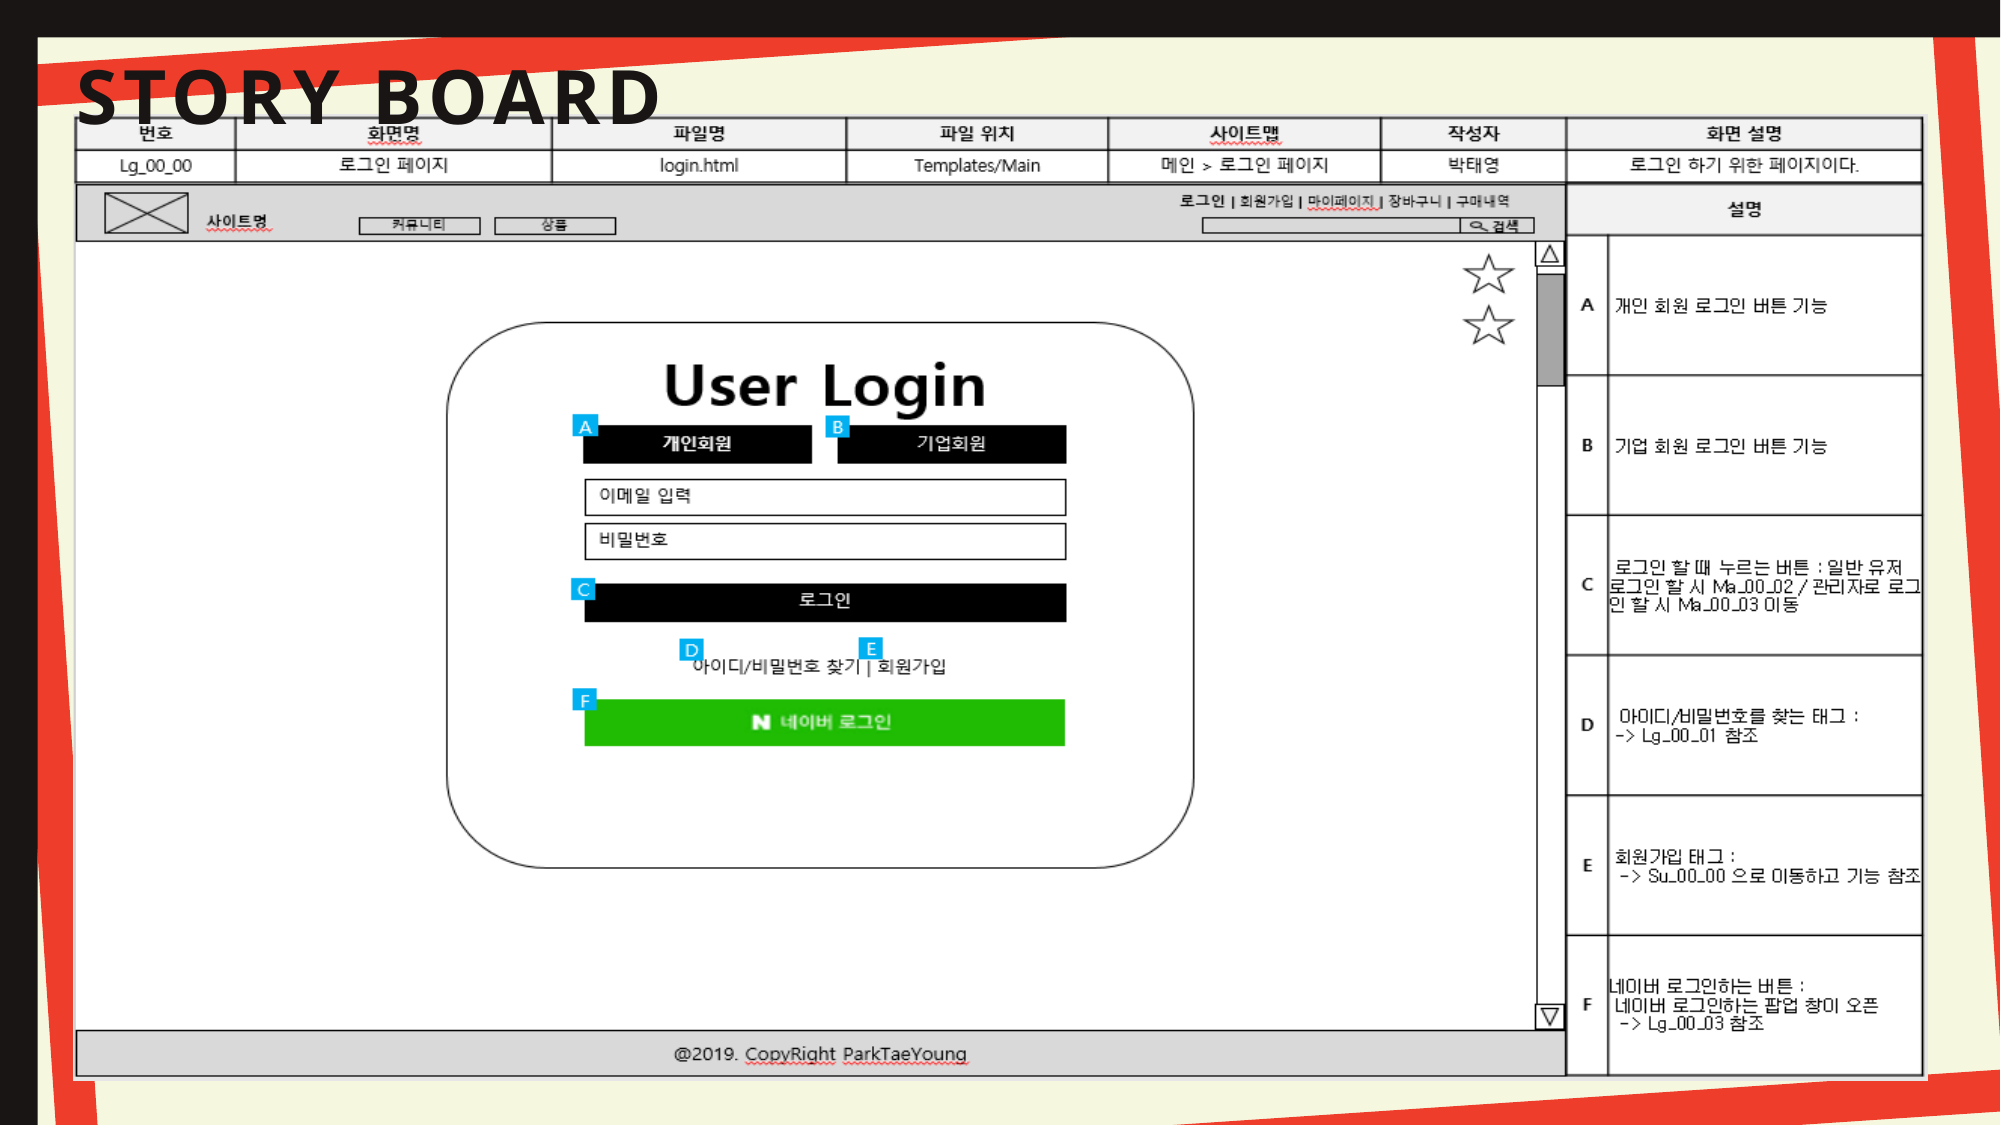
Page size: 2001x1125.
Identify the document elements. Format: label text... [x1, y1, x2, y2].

text_box STORY BOARD [61, 41, 679, 147]
picture [73, 114, 1928, 1081]
